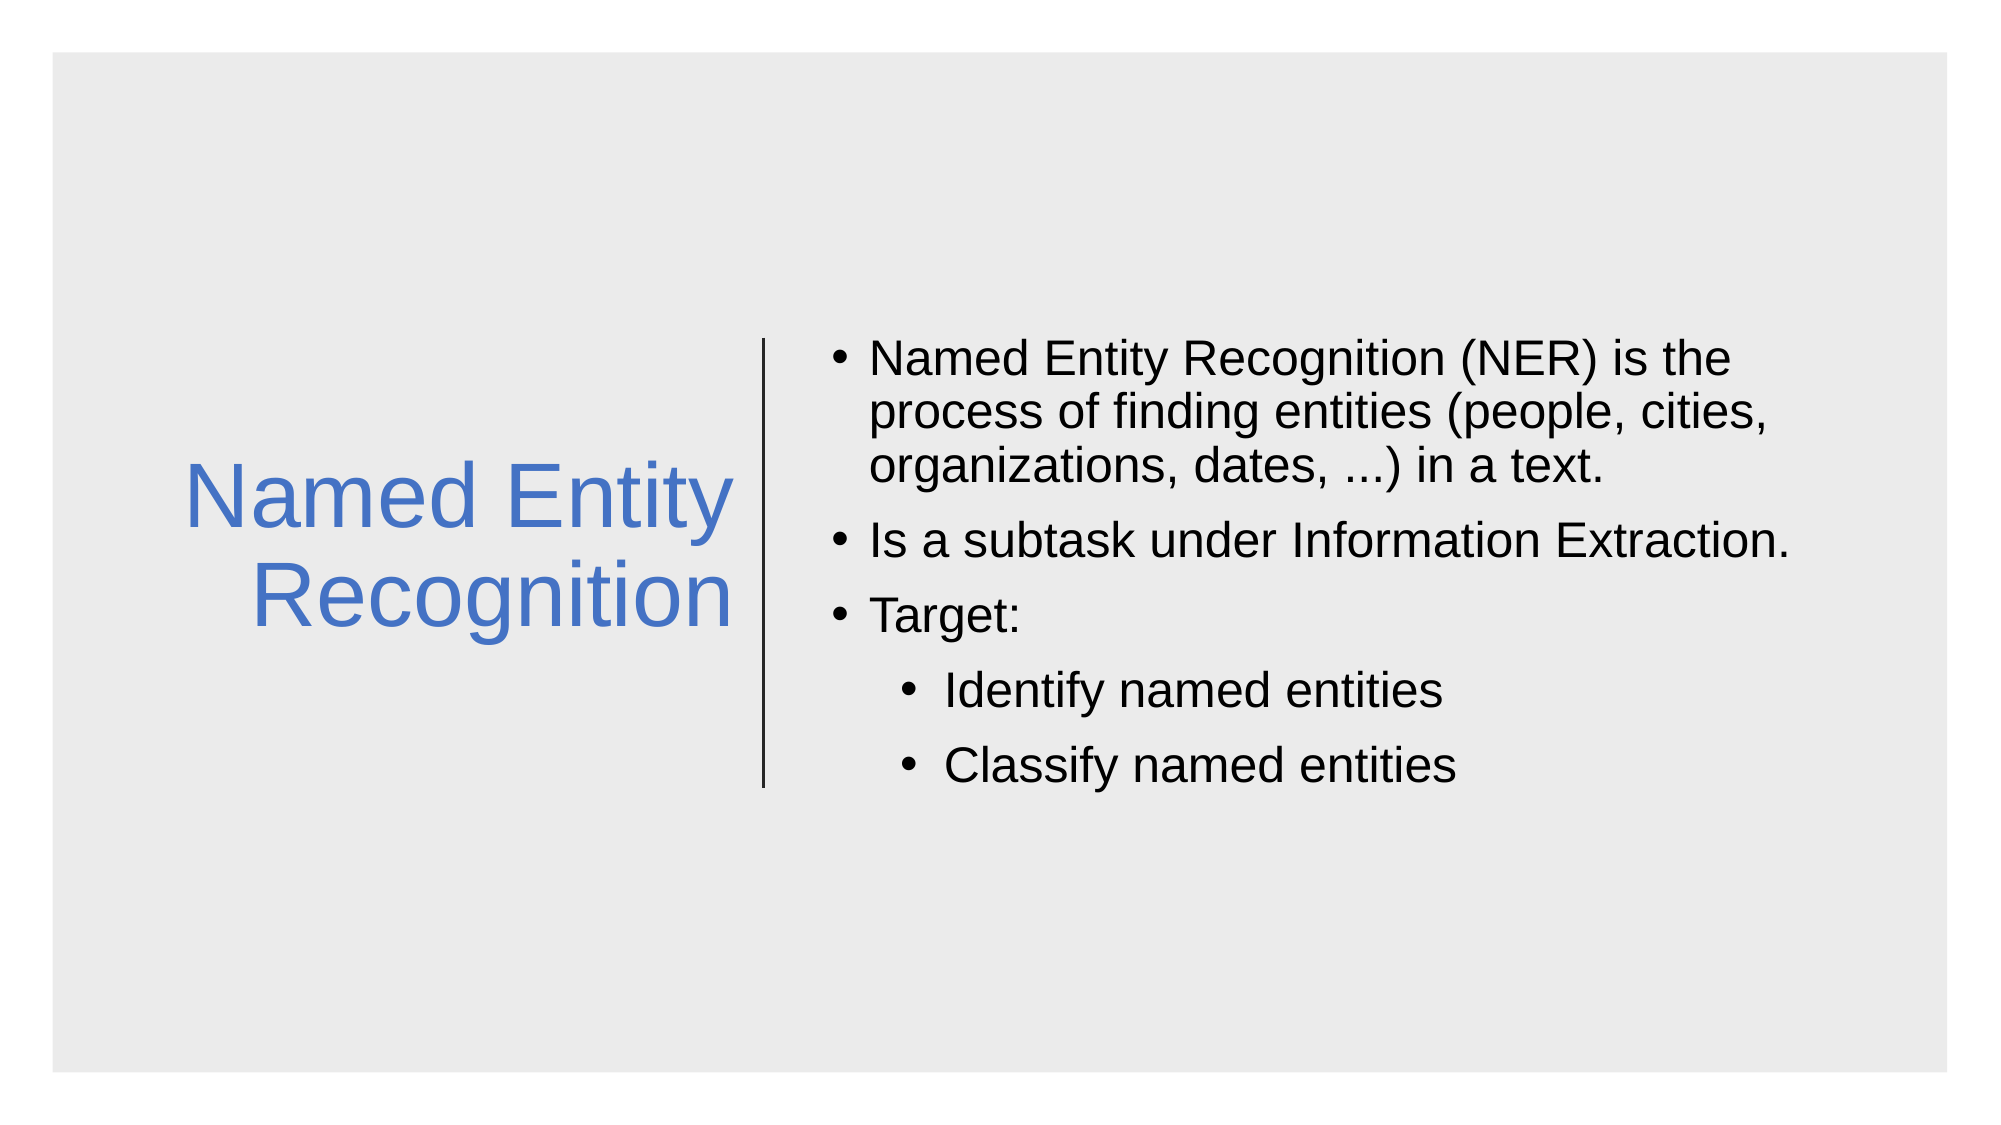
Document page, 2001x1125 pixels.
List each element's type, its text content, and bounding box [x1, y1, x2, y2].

list Named Entity Recognition (NER) is the process of finding entities (people, cities, organizations, dates, ...) in a text. Is a subtask under Information Extraction. Target: Identify named entities Classify named entities [816, 158, 1863, 967]
text_box [52, 52, 1948, 1073]
title Named Entity Recognition [98, 142, 750, 952]
